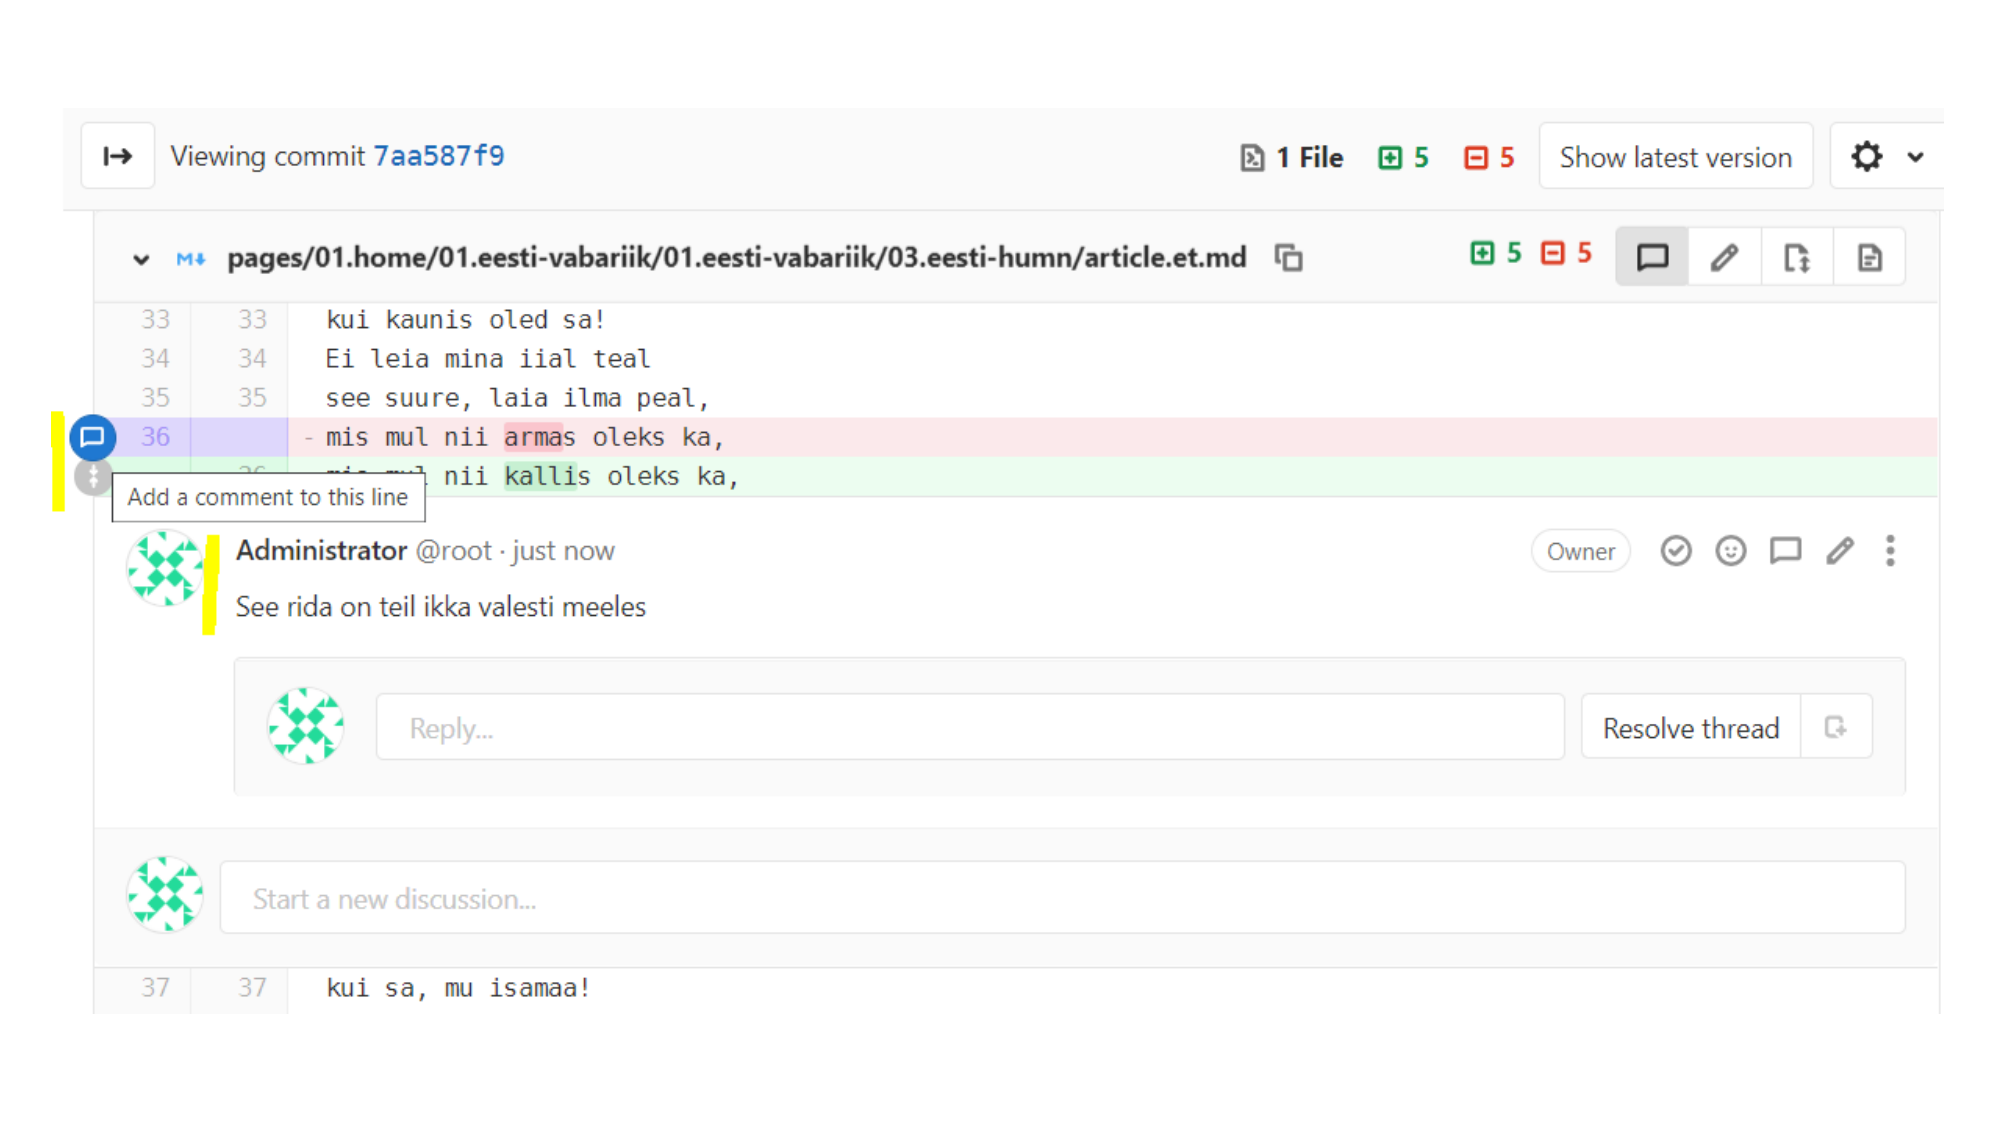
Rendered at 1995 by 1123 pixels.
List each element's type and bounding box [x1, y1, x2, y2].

picture [51, 108, 1944, 1014]
